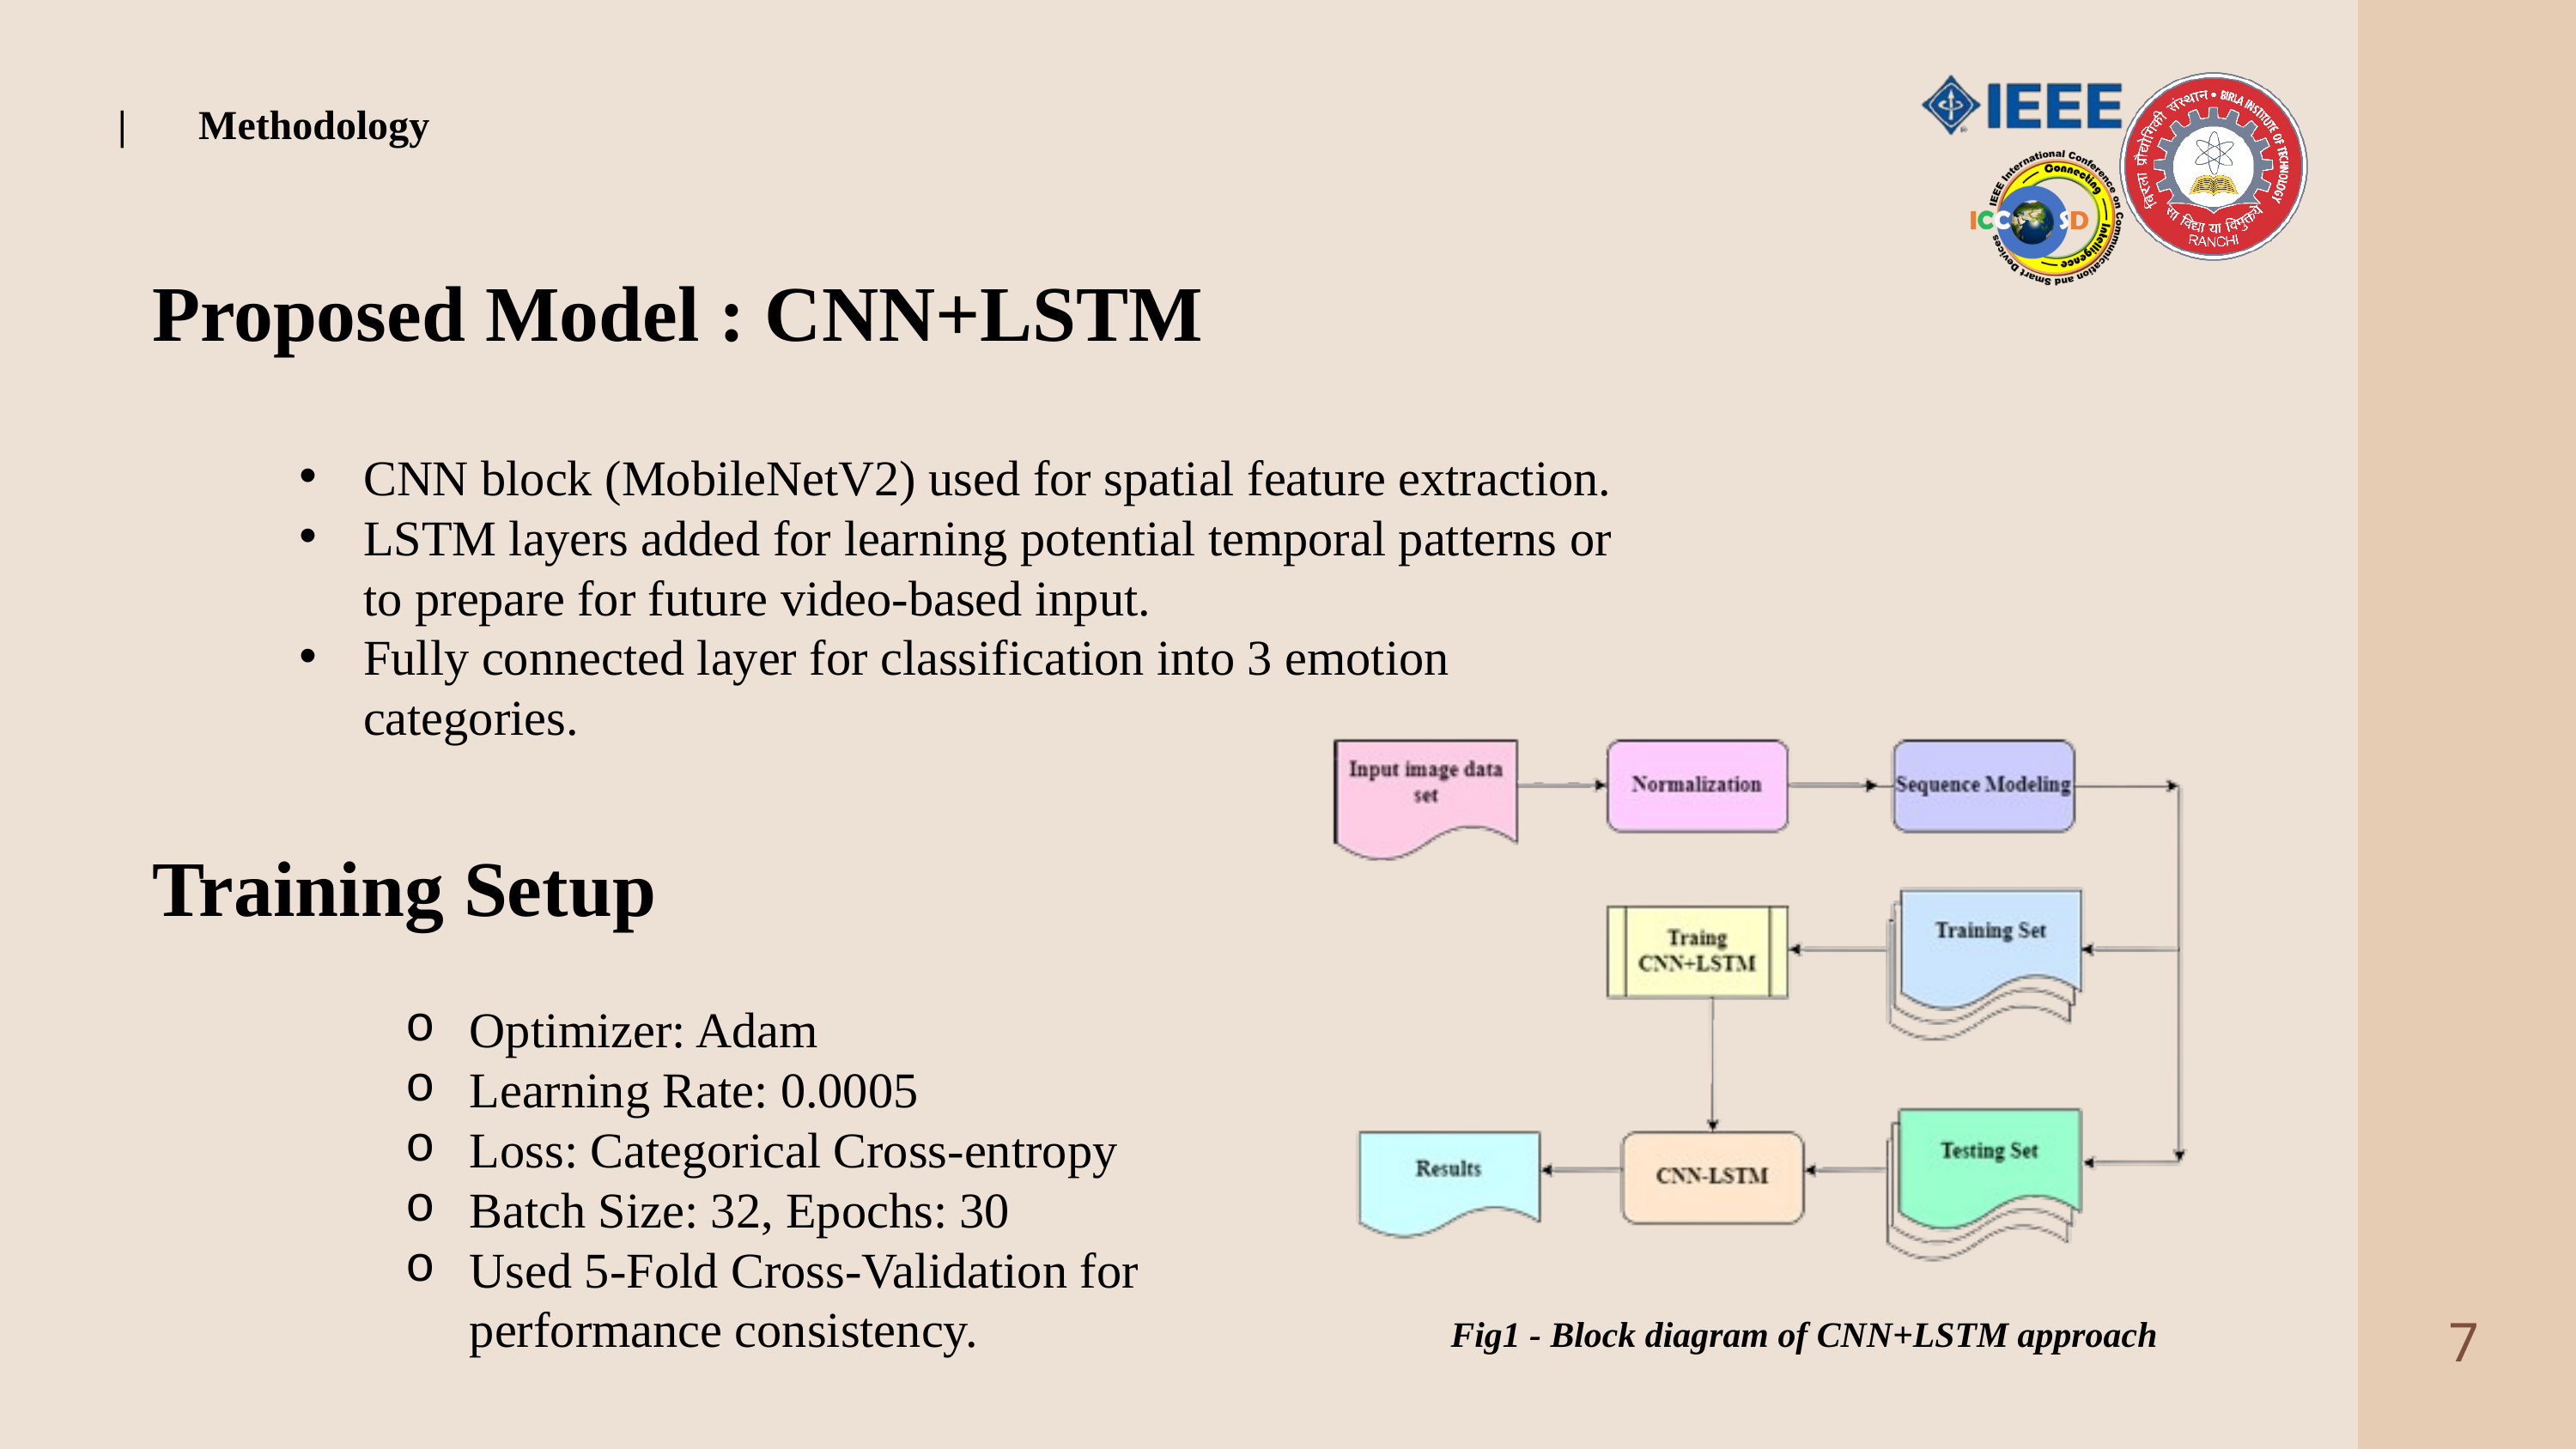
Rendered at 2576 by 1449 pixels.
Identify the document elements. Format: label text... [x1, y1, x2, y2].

text_box Proposed Model : CNN+LSTM [139, 255, 1511, 363]
picture [1309, 697, 2238, 1287]
text_box | Methodology [107, 113, 563, 148]
text_box Training Setup [139, 831, 1304, 939]
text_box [1917, 70, 2309, 287]
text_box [2357, 0, 2576, 1449]
text_box CNN block (MobileNetV2) used for spatial feature extraction. LSTM layers added for learning potential temporal patterns or to prepare for future video-based input. Fully connected layer for classification into 3 emotion categories. [286, 318, 1658, 752]
text_box Fig1 - Block diagram of CNN+LSTM approach [1437, 1305, 2354, 1361]
text_box Optimizer: Adam Learning Rate: 0.0005 Loss: Categorical Cross-entropy Batch Size: 32, Epochs: 30 Used 5-Fold Cross-Validation for performance consistency. [392, 991, 1658, 1365]
